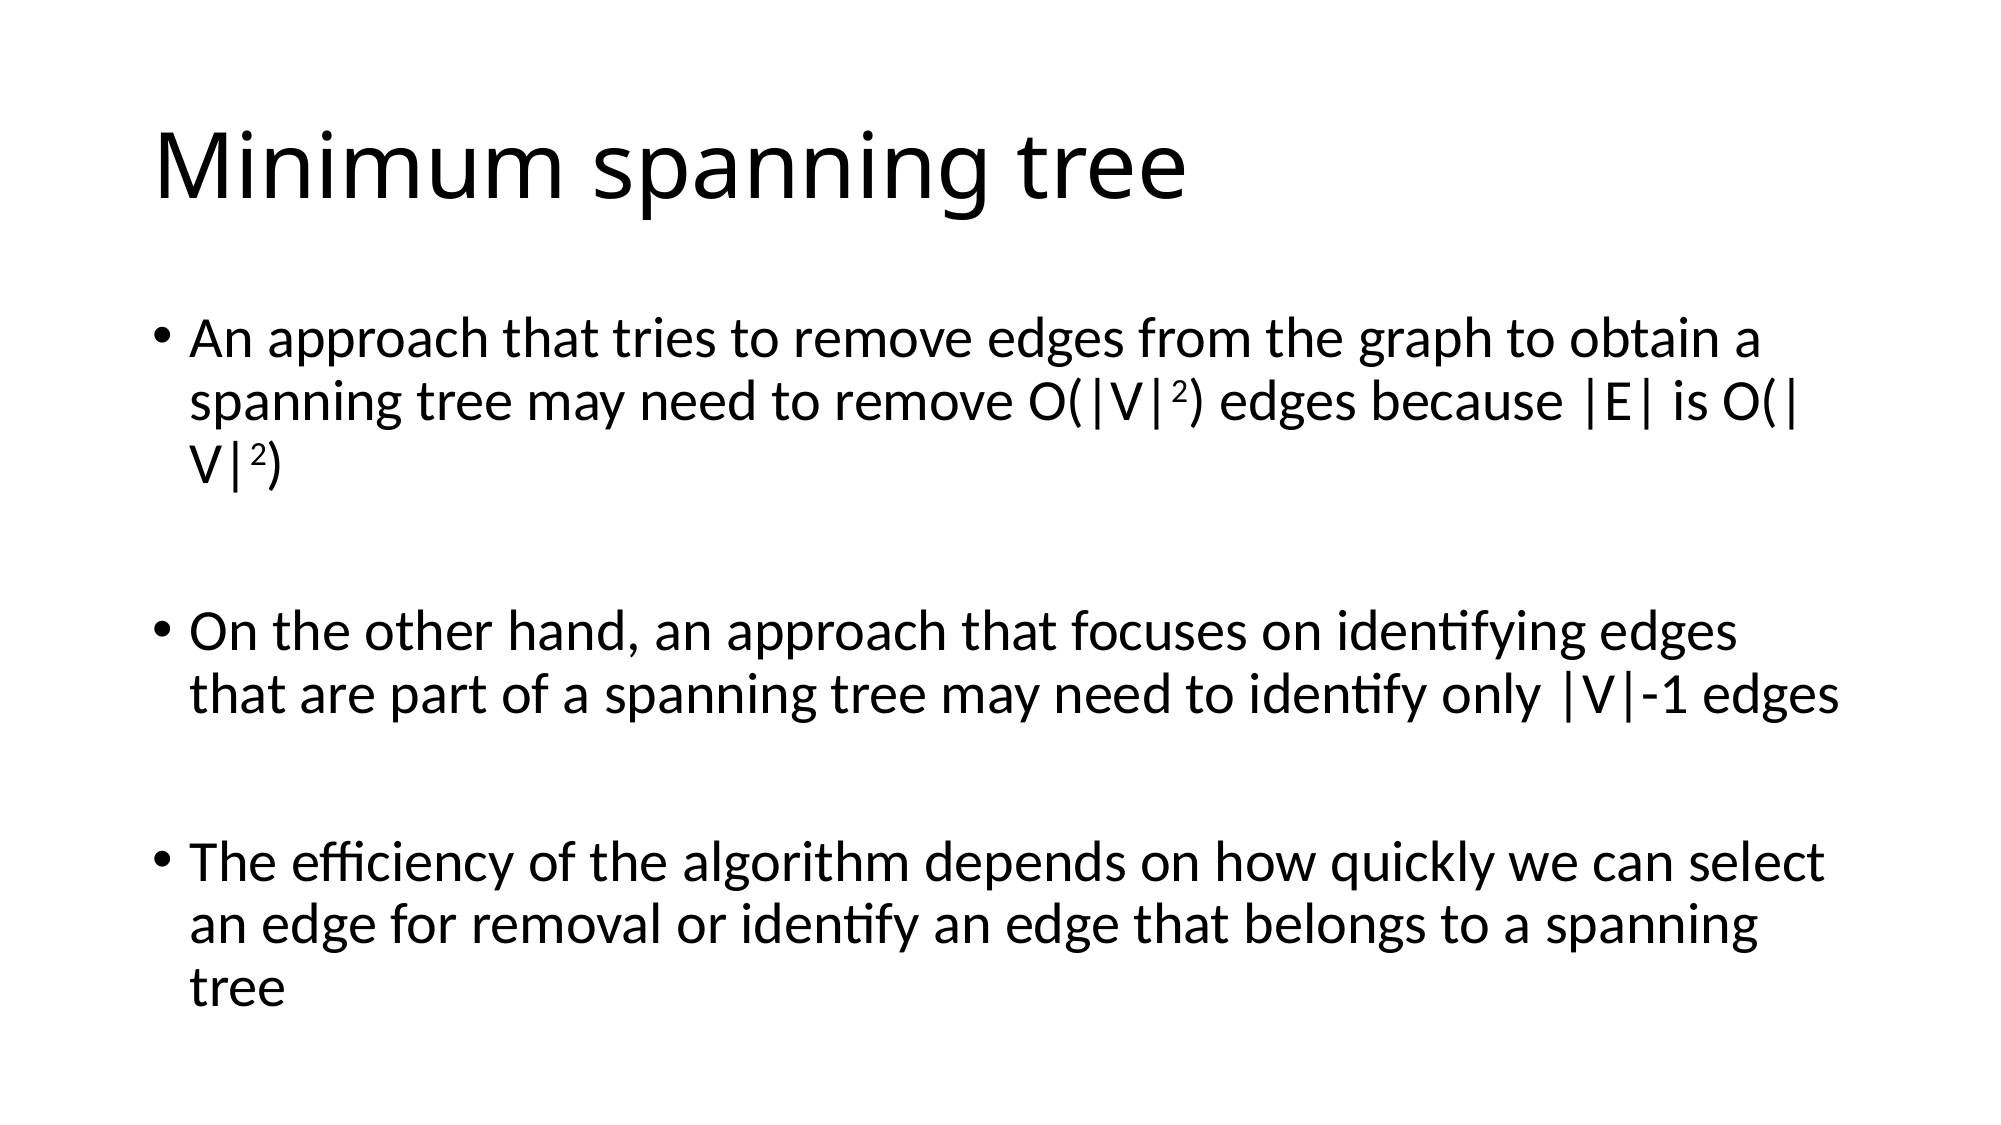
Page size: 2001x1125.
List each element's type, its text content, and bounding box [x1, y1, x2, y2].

list An approach that tries to remove edges from the graph to obtain a spanning tree may need to remove O(|V|2) edges because |E| is O(|V|2) On the other hand, an approach that focuses on identifying edges that are part of a spanning tree may need to identify only |V|-1 edges The efficiency of the algorithm depends on how quickly we can select an edge for removal or identify an edge that belongs to a spanning tree [137, 299, 1863, 1014]
title Minimum spanning tree [137, 59, 1863, 278]
